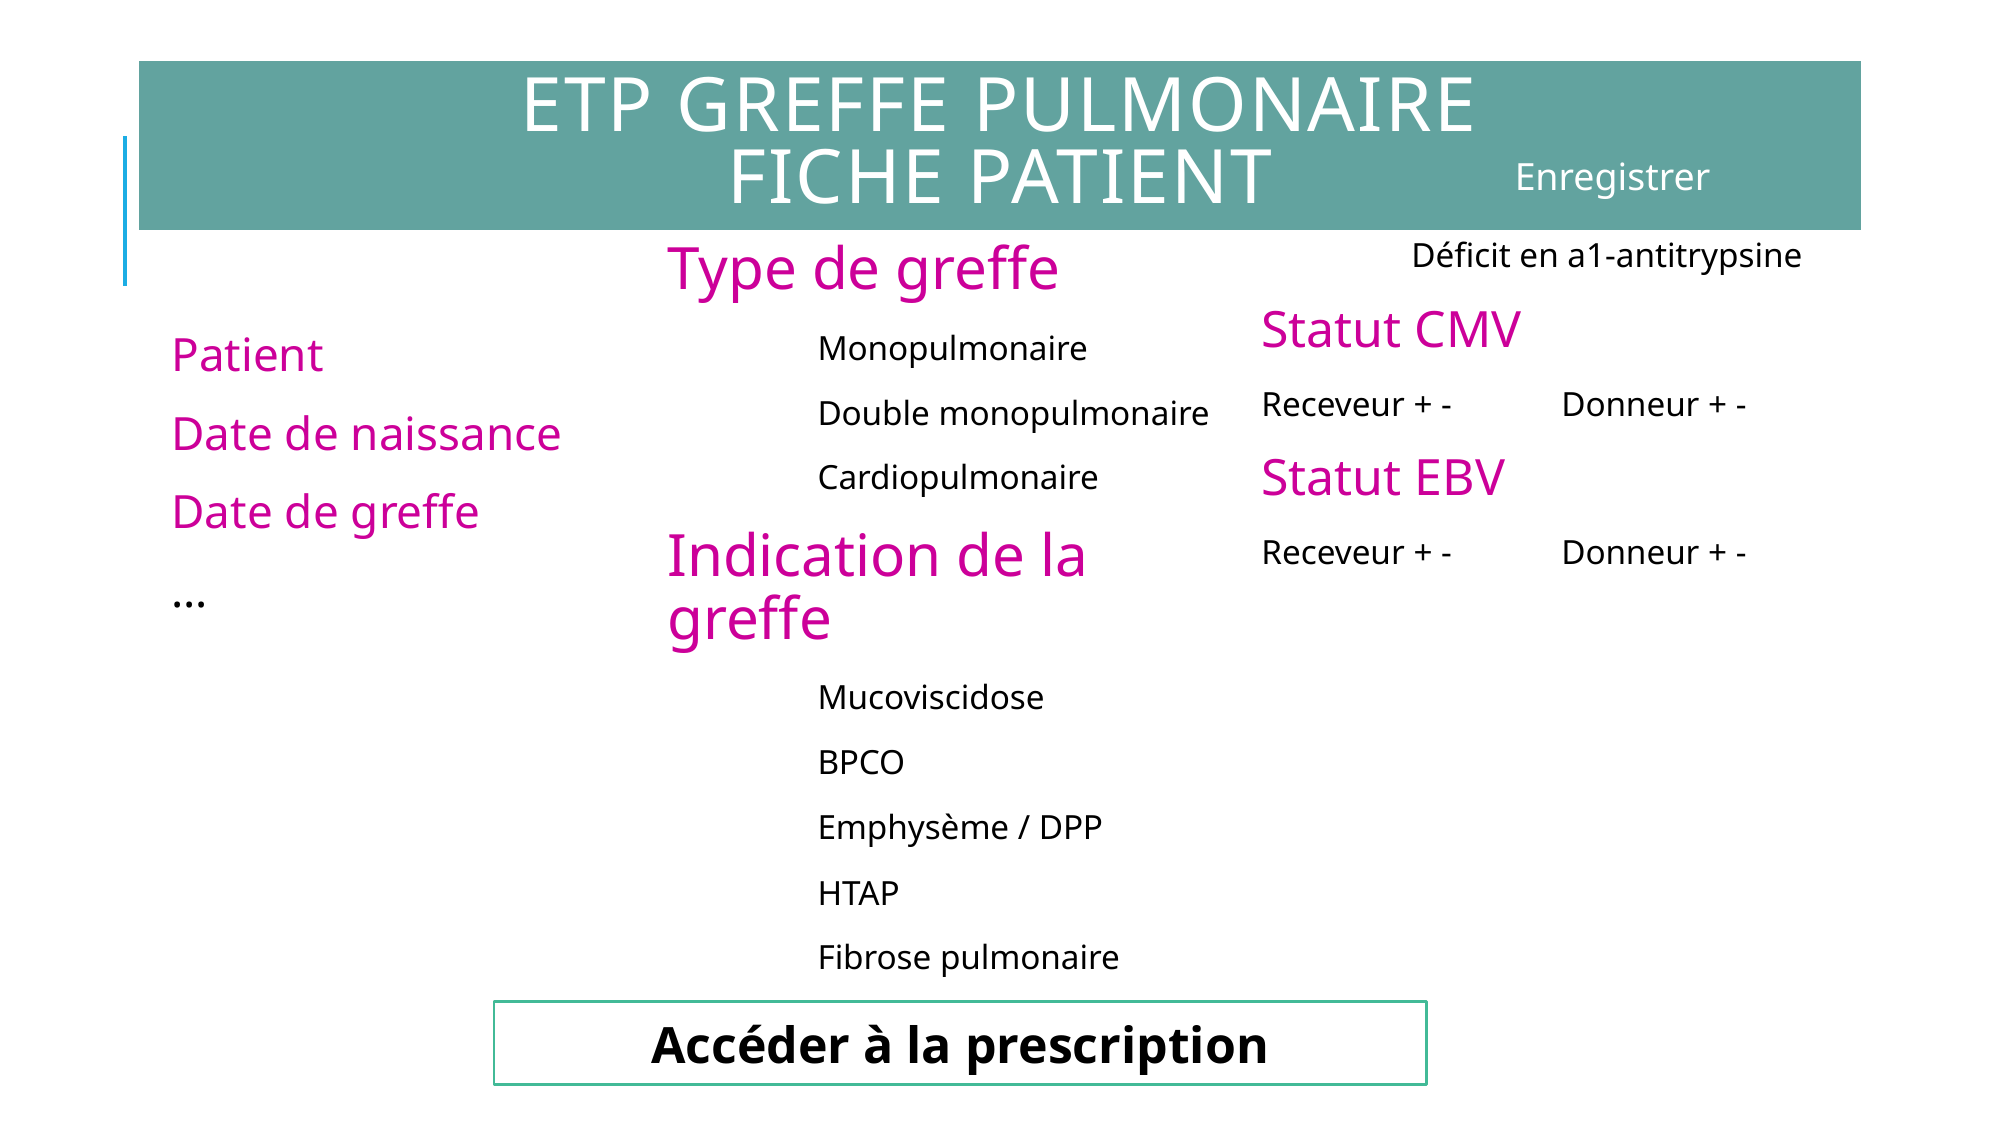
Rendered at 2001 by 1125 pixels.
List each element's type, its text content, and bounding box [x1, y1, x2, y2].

title ETP Greffe pulmonaire Fiche patient [136, 58, 1864, 233]
list Type de greffe Monopulmonaire Double monopulmonaire Cardiopulmonaire Indication de la greffe Mucoviscidose BPCO Emphysème / DPP HTAP Fibrose pulmonaire Déficit en a1-antitrypsine Statut CMV Receveur + - Donneur + - Statut EBV Receveur + - Donneur + - [660, 231, 1863, 1002]
text_box Enregistrer [1499, 145, 1903, 206]
list Patient Date de naissance Date de greffe … [164, 324, 660, 837]
text_box Accéder à la prescription [493, 1000, 1428, 1086]
